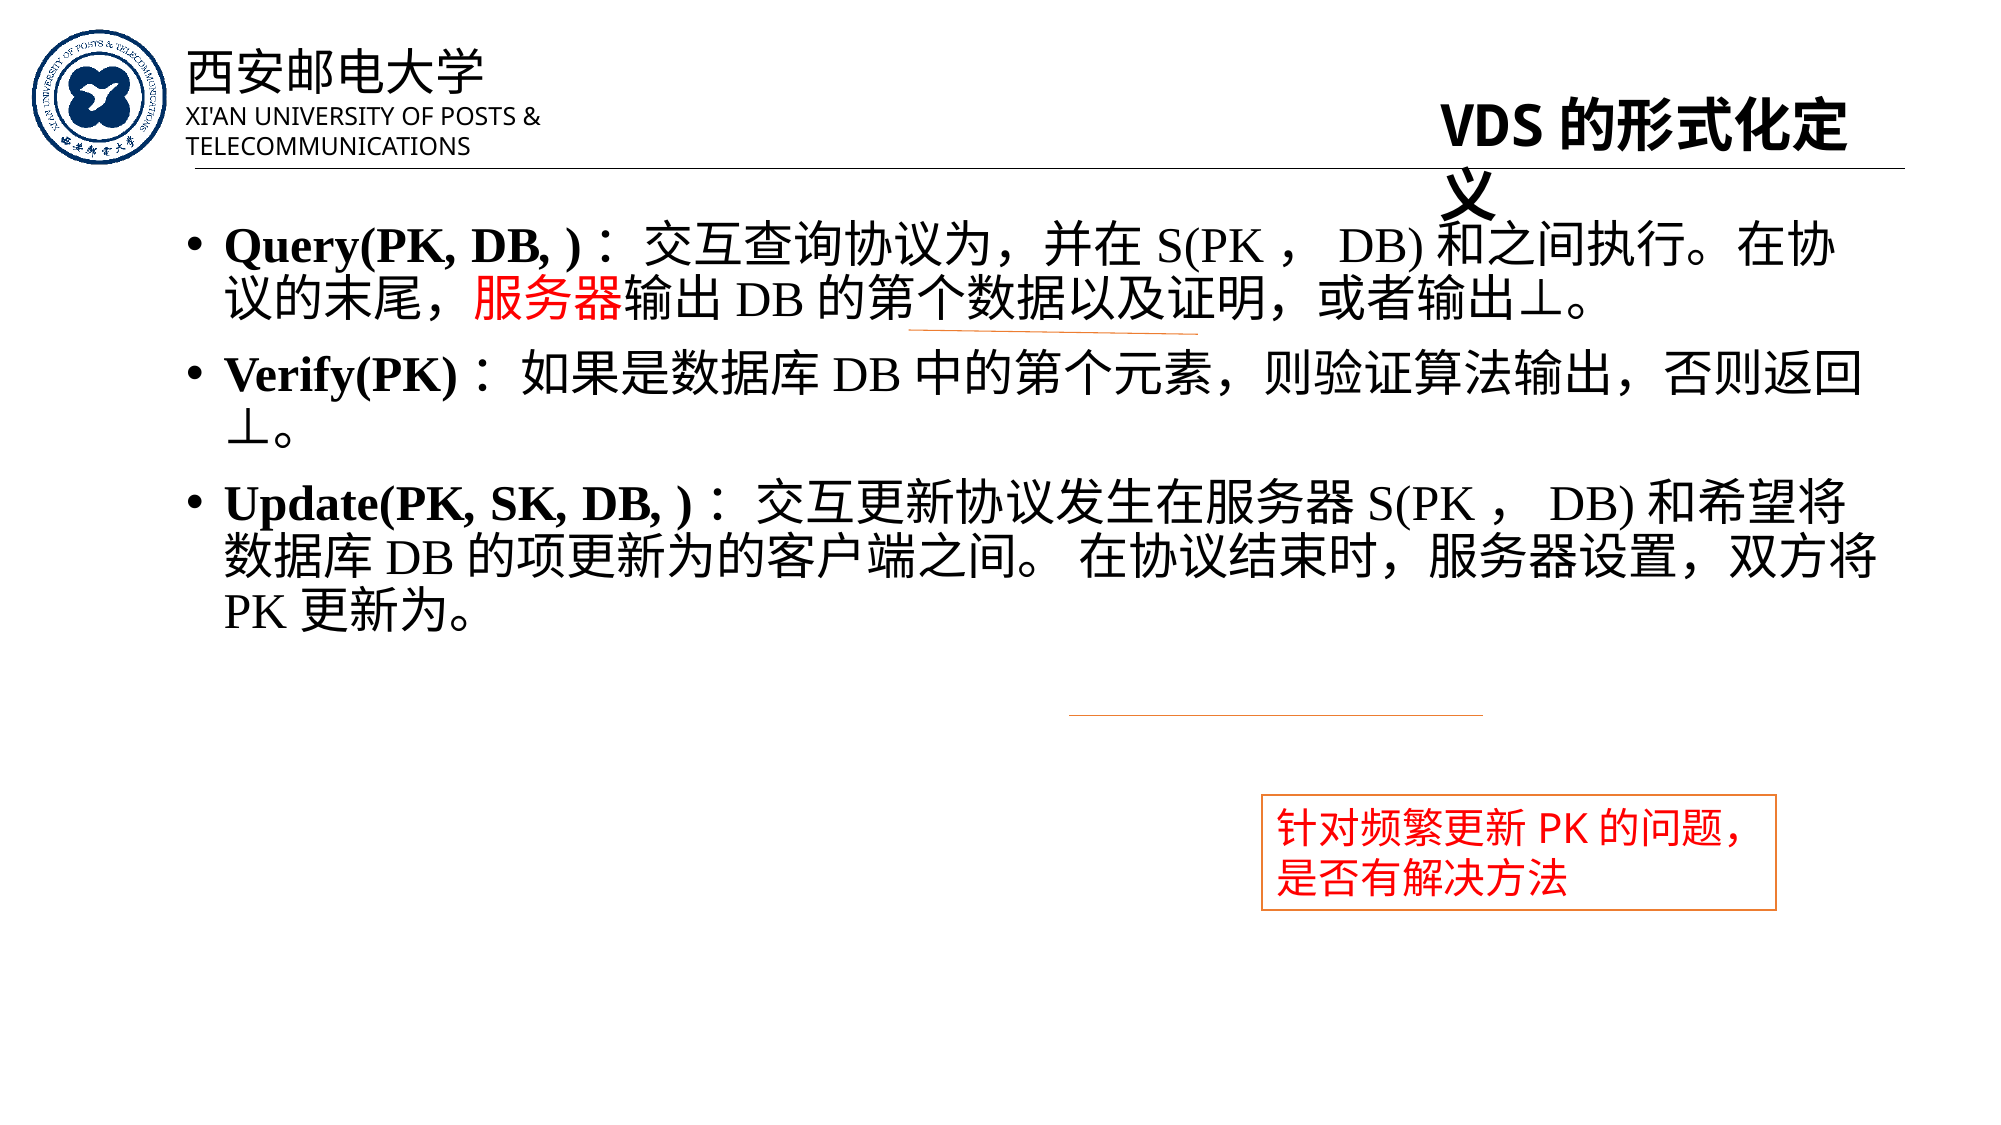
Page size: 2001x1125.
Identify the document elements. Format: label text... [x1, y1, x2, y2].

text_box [27, 25, 620, 169]
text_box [908, 329, 1198, 335]
text_box VDS的形式化定义 [1424, 80, 1923, 236]
text_box 针对频繁更新PK的问题，是否有解决方法 [1261, 794, 1777, 911]
